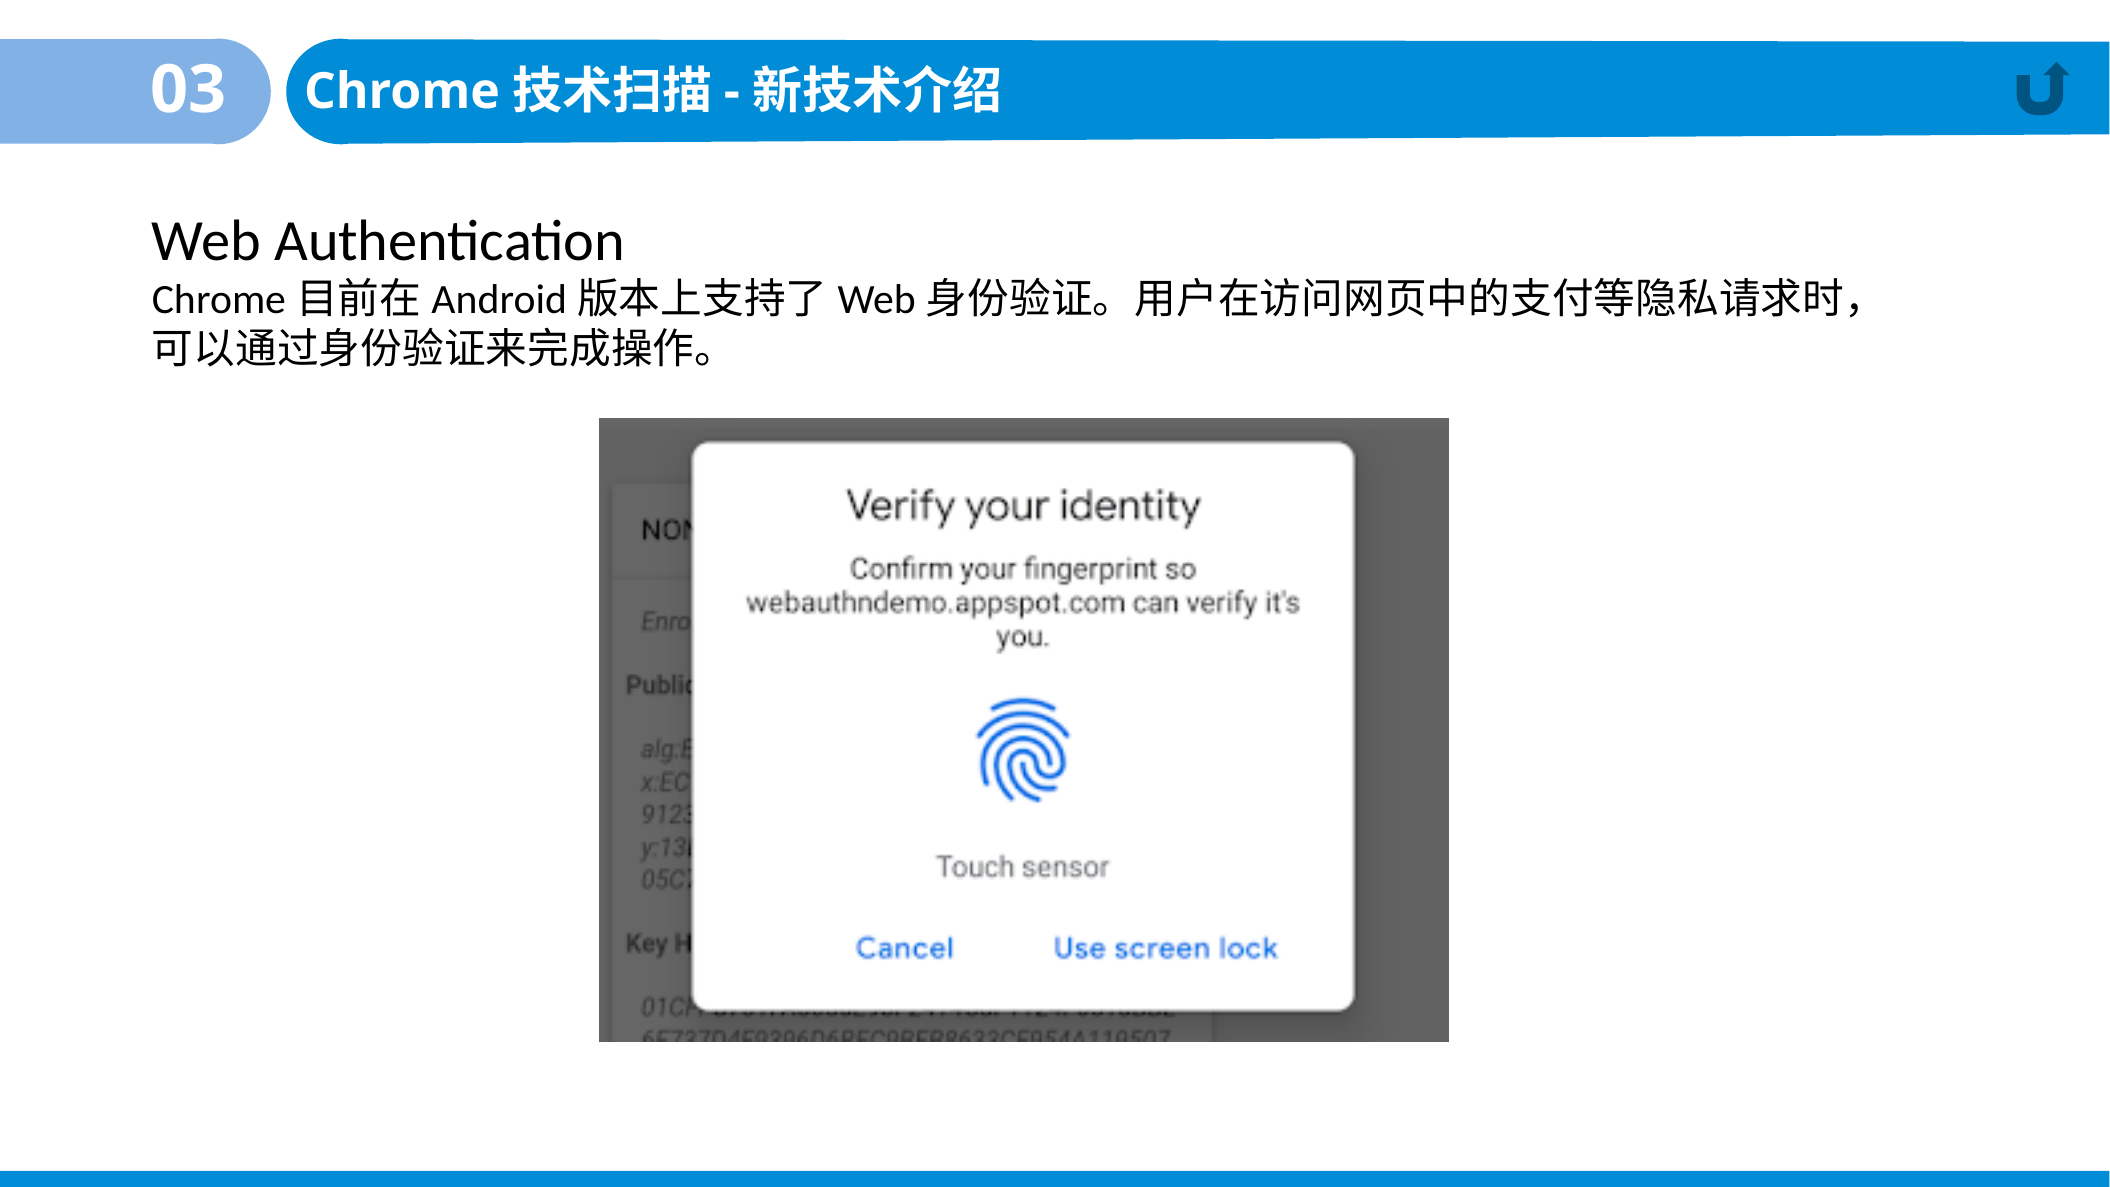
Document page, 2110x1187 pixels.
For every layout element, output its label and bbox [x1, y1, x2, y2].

text_box [0, 38, 2110, 1187]
picture [599, 418, 1449, 1042]
